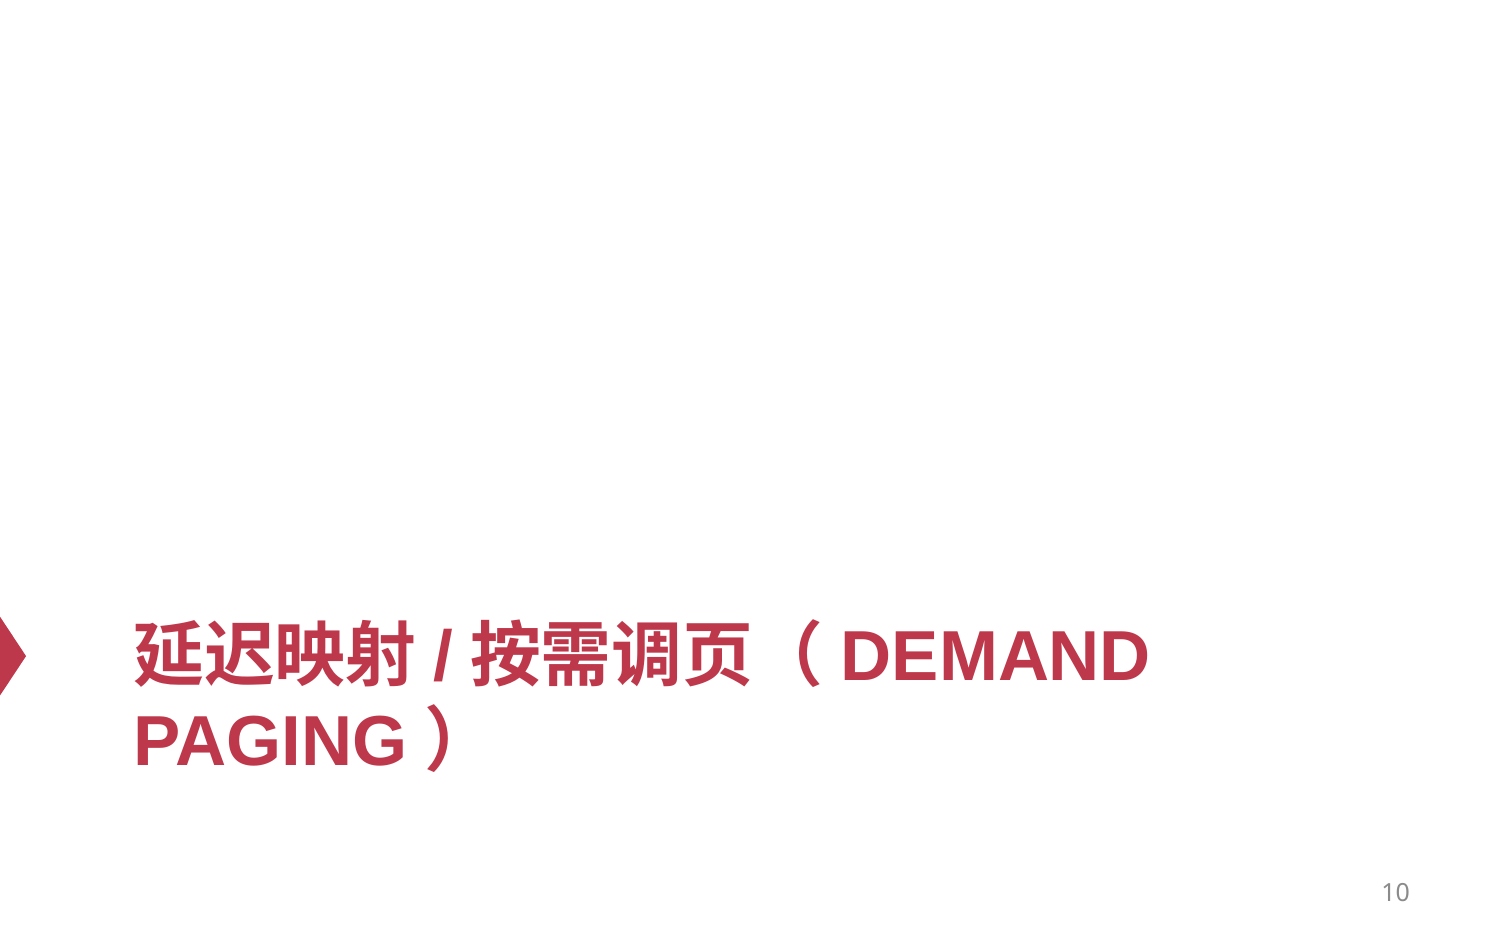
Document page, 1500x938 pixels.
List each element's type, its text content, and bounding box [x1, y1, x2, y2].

title 延迟映射/按需调页（Demand Paging） [118, 602, 1500, 789]
slide_number 10 [1074, 868, 1425, 919]
